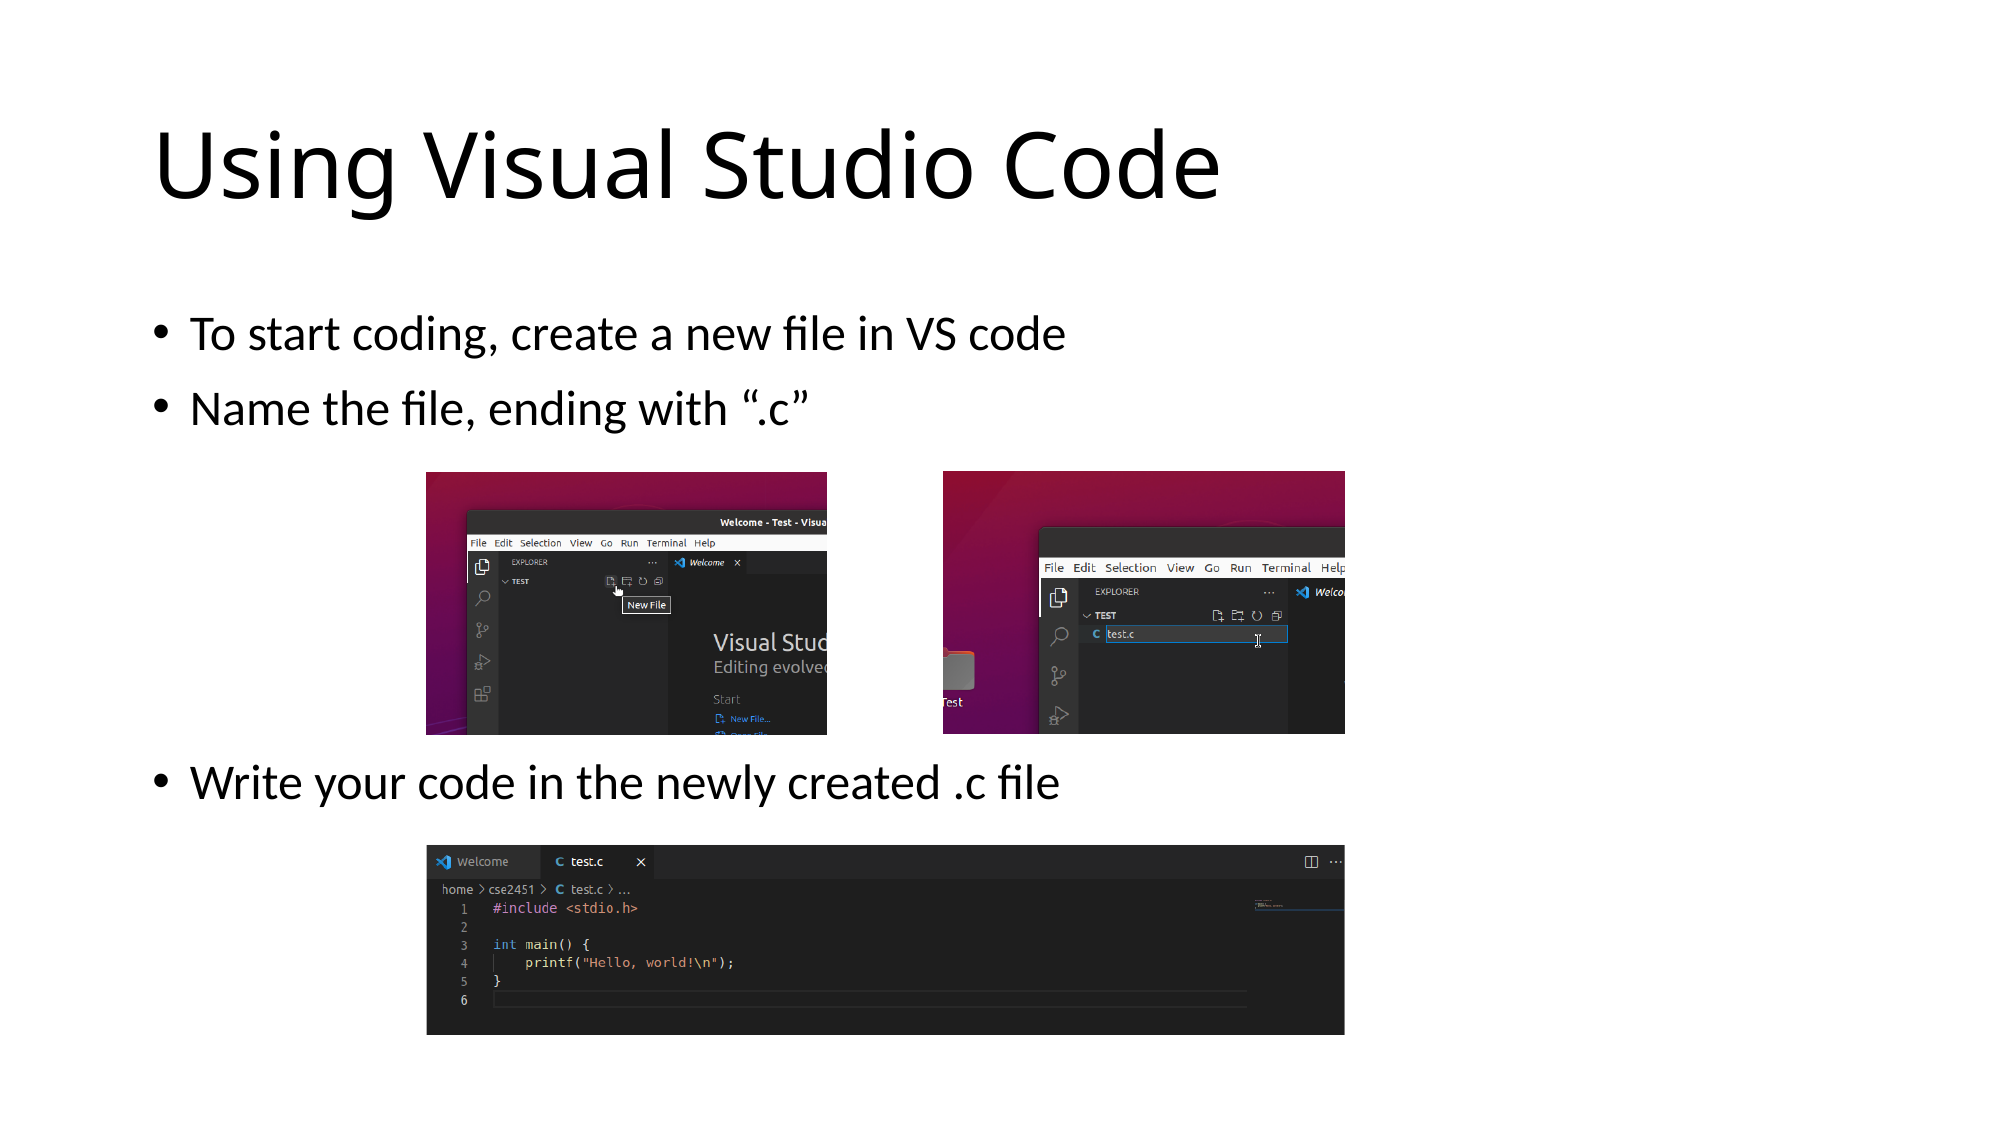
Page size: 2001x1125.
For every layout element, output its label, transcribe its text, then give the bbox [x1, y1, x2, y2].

picture [426, 844, 1345, 1035]
title Using Visual Studio Code [137, 59, 1863, 278]
list To start coding, create a new file in VS code Name the file, ending with “.c” Write your code in the newly created .c file [137, 299, 1863, 892]
picture [943, 471, 1345, 734]
picture [426, 472, 827, 735]
